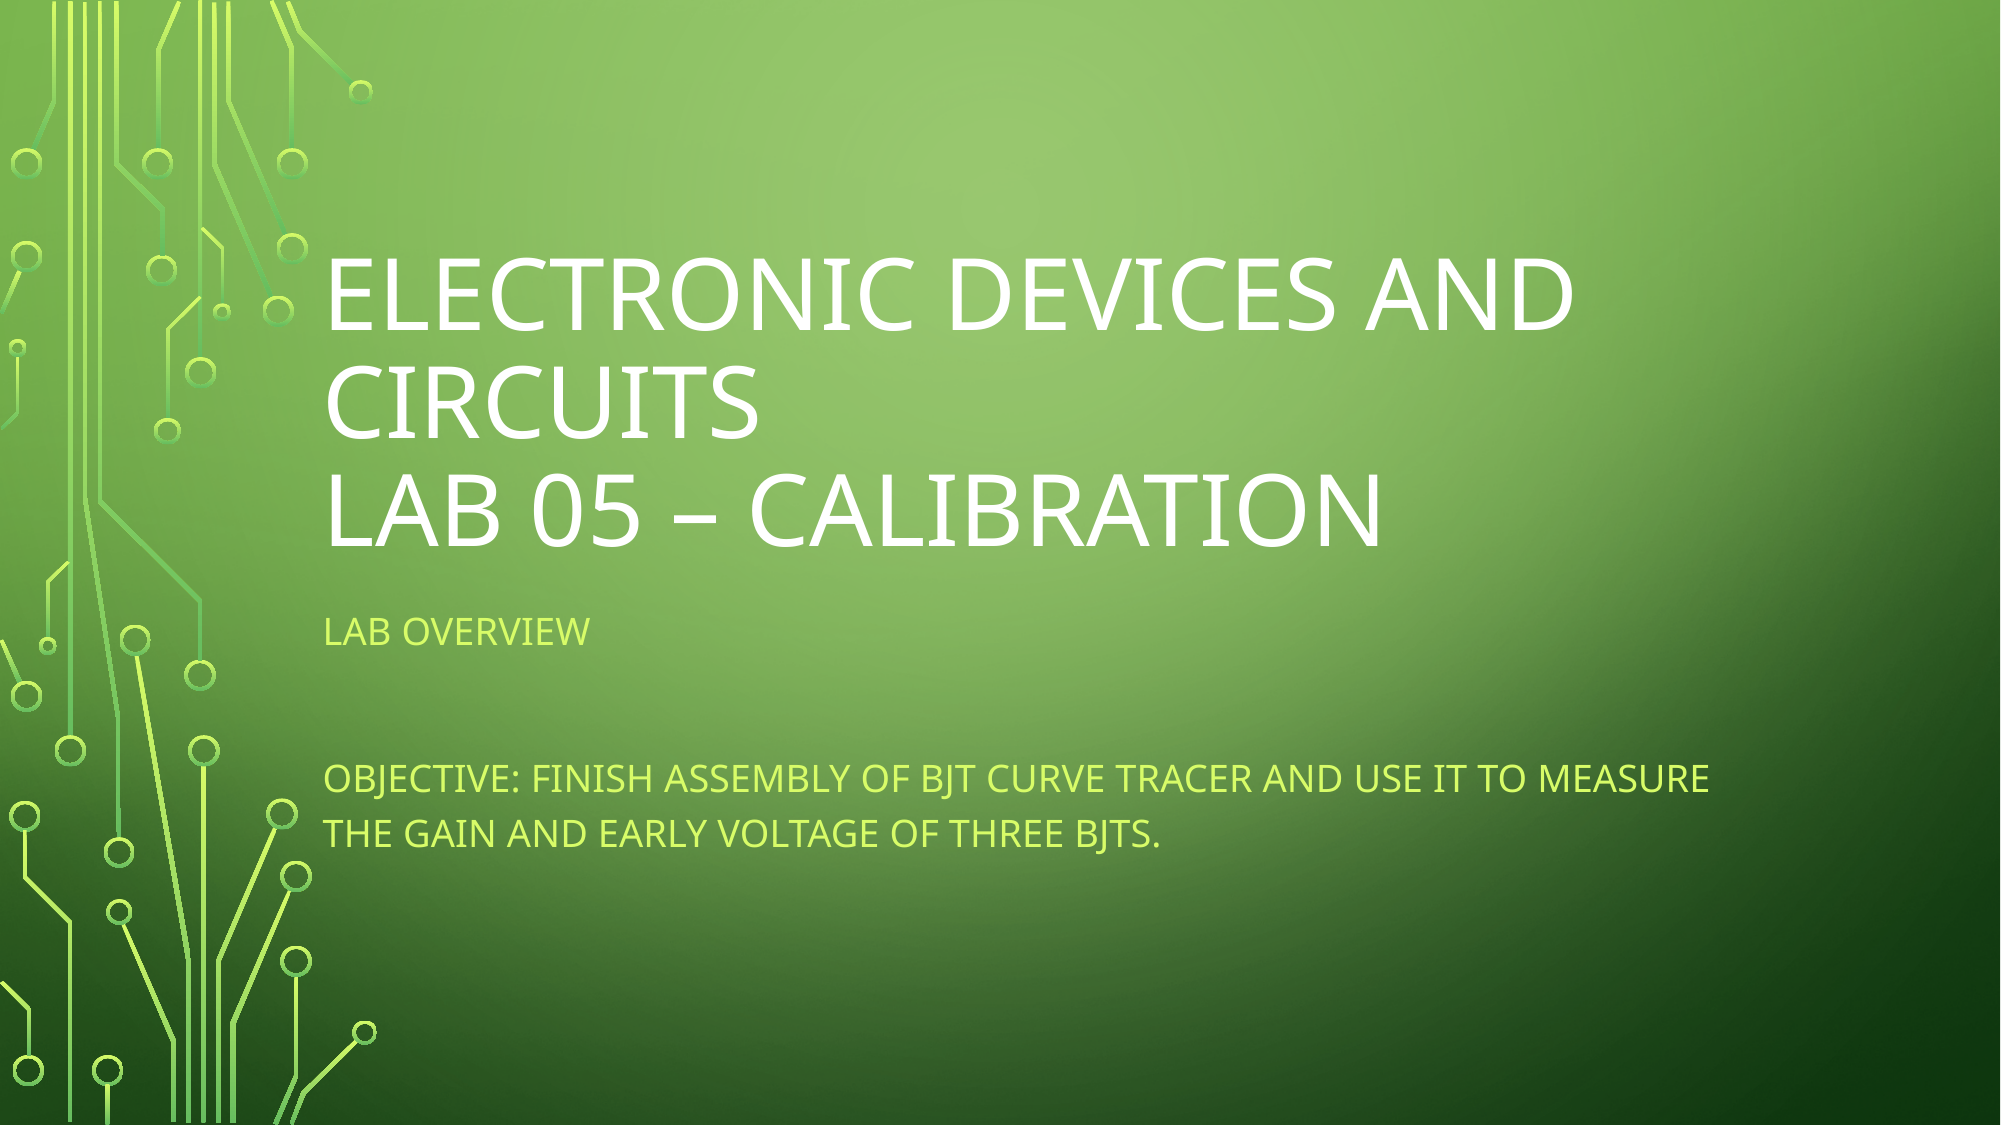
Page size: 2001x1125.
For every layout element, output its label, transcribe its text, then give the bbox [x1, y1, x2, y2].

title Electronic Devices and Circuits Lab 05 – calibration [307, 184, 1750, 576]
subtitle Lab overview Objective: Finish assembly of BJT Curve Tracer and use it to measure the gain and Early voltage of three BJTs. [307, 590, 1750, 863]
